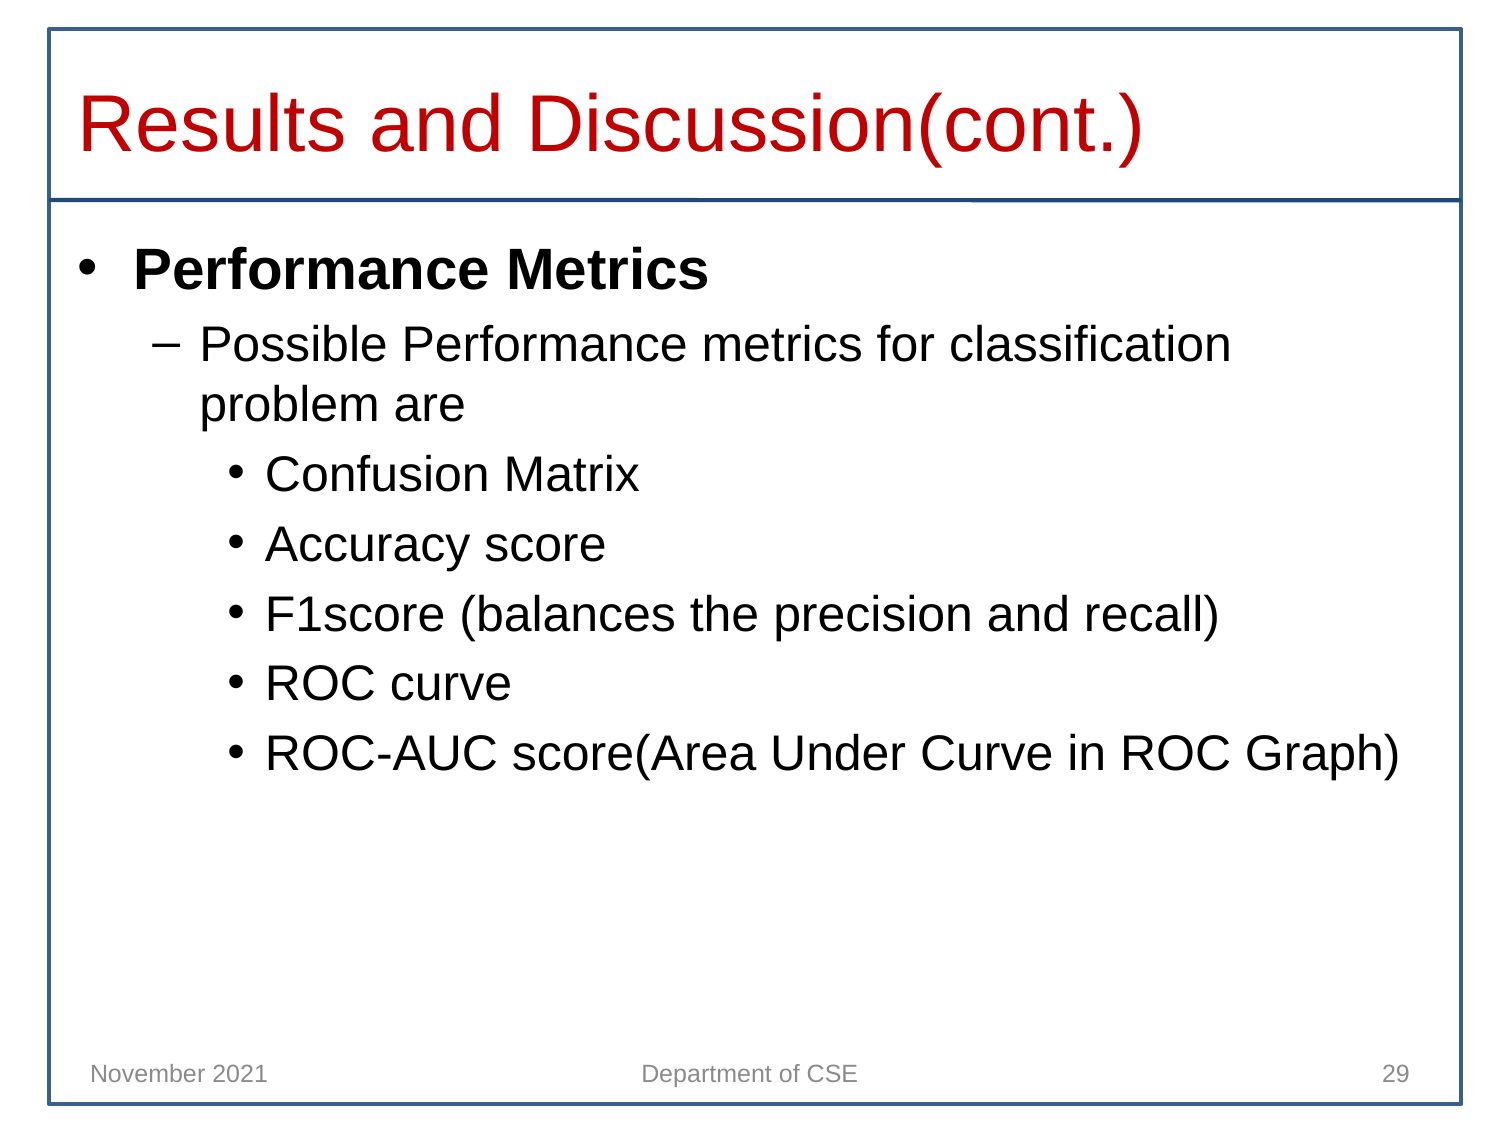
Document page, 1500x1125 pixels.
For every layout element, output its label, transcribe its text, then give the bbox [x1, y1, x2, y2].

list Performance Metrics Possible Performance metrics for classification problem are Confusion Matrix Accuracy score F1score (balances the precision and recall) ROC curve ROC-AUC score(Area Under Curve in ROC Graph) [62, 223, 1425, 1049]
slide_number 29 [1074, 1049, 1425, 1103]
title Results and Discussion(cont.) [62, 62, 1413, 175]
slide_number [75, 1049, 425, 1103]
footer Department of CSE [512, 1049, 988, 1103]
